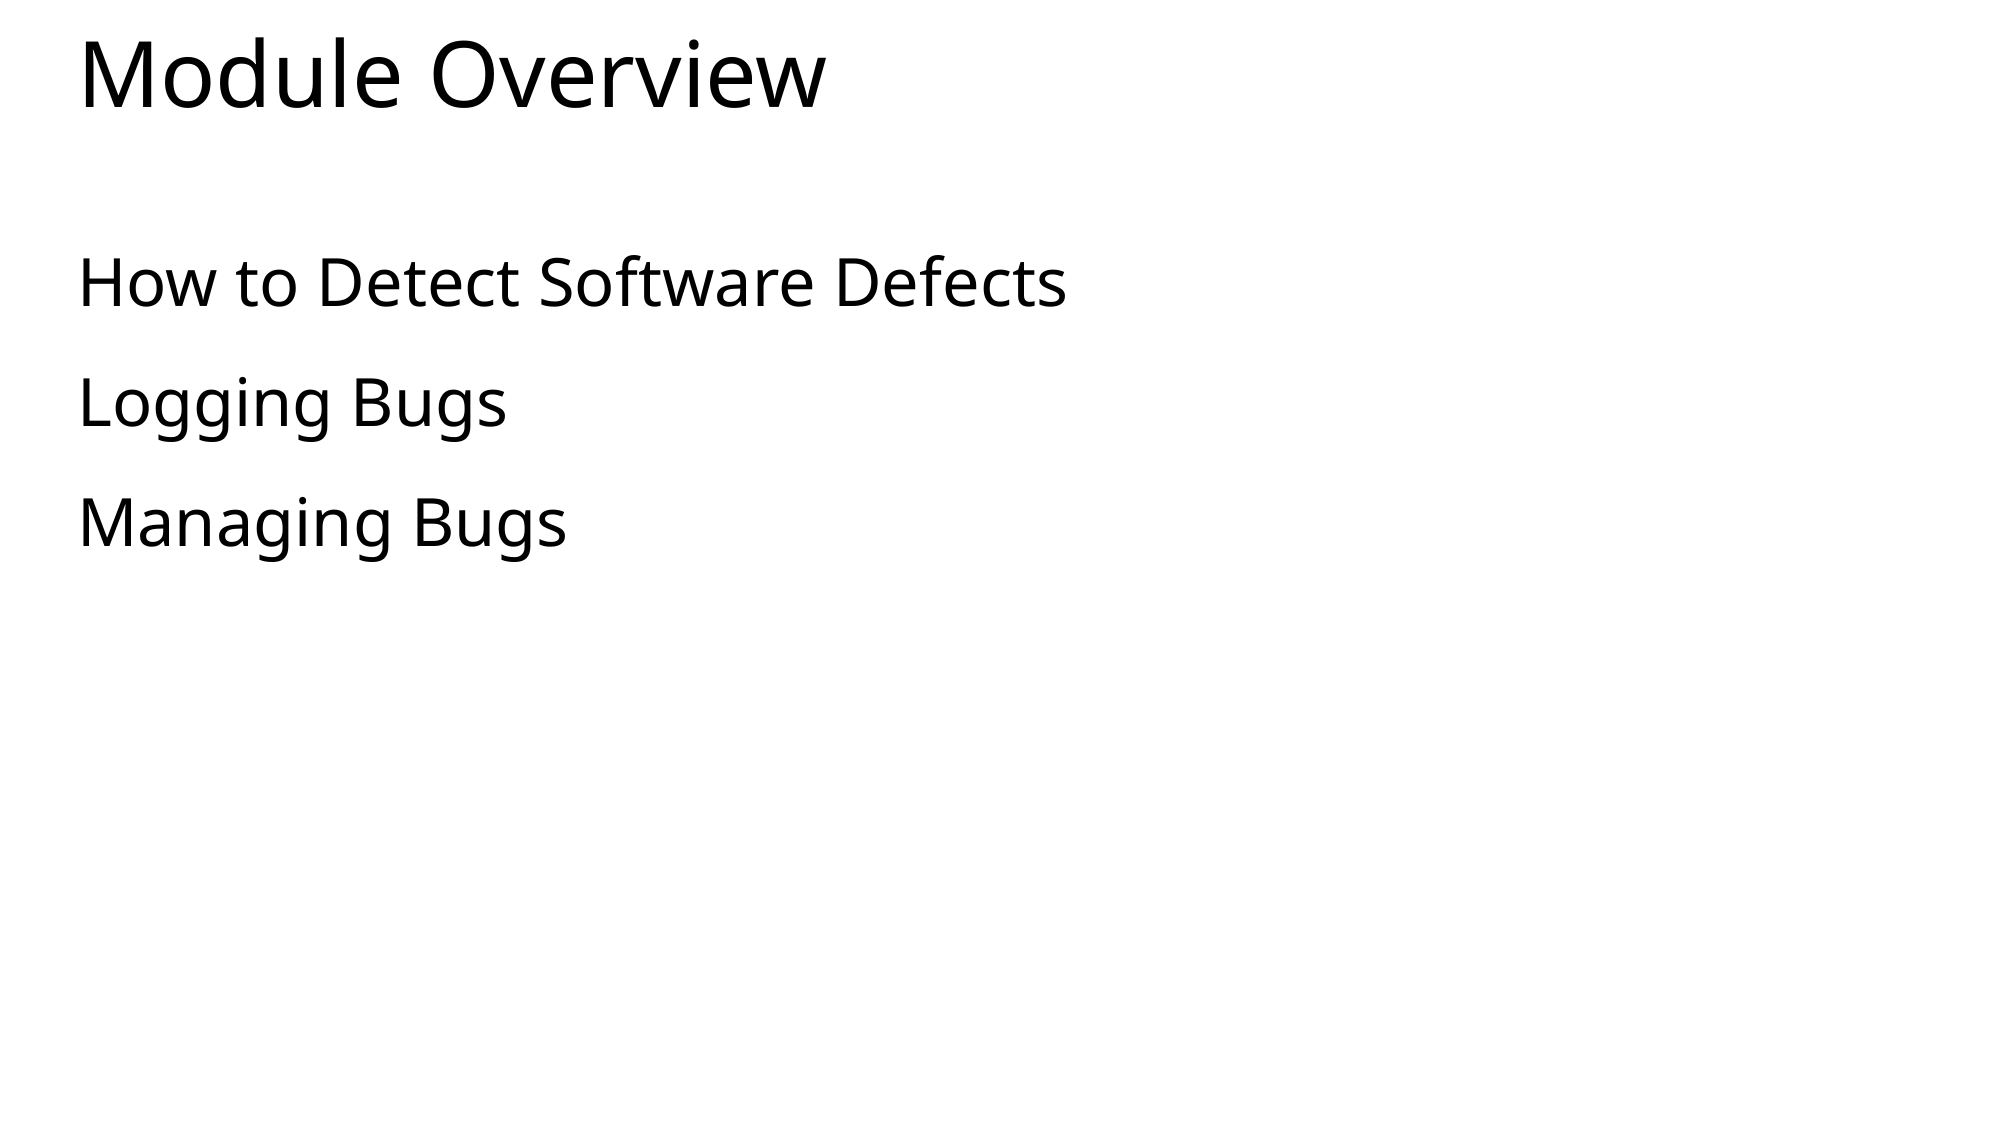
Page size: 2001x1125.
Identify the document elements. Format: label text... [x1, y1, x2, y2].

title Module Overview [62, 29, 1953, 205]
list How to Detect Software Defects Logging Bugs Managing Bugs [62, 227, 1953, 1096]
